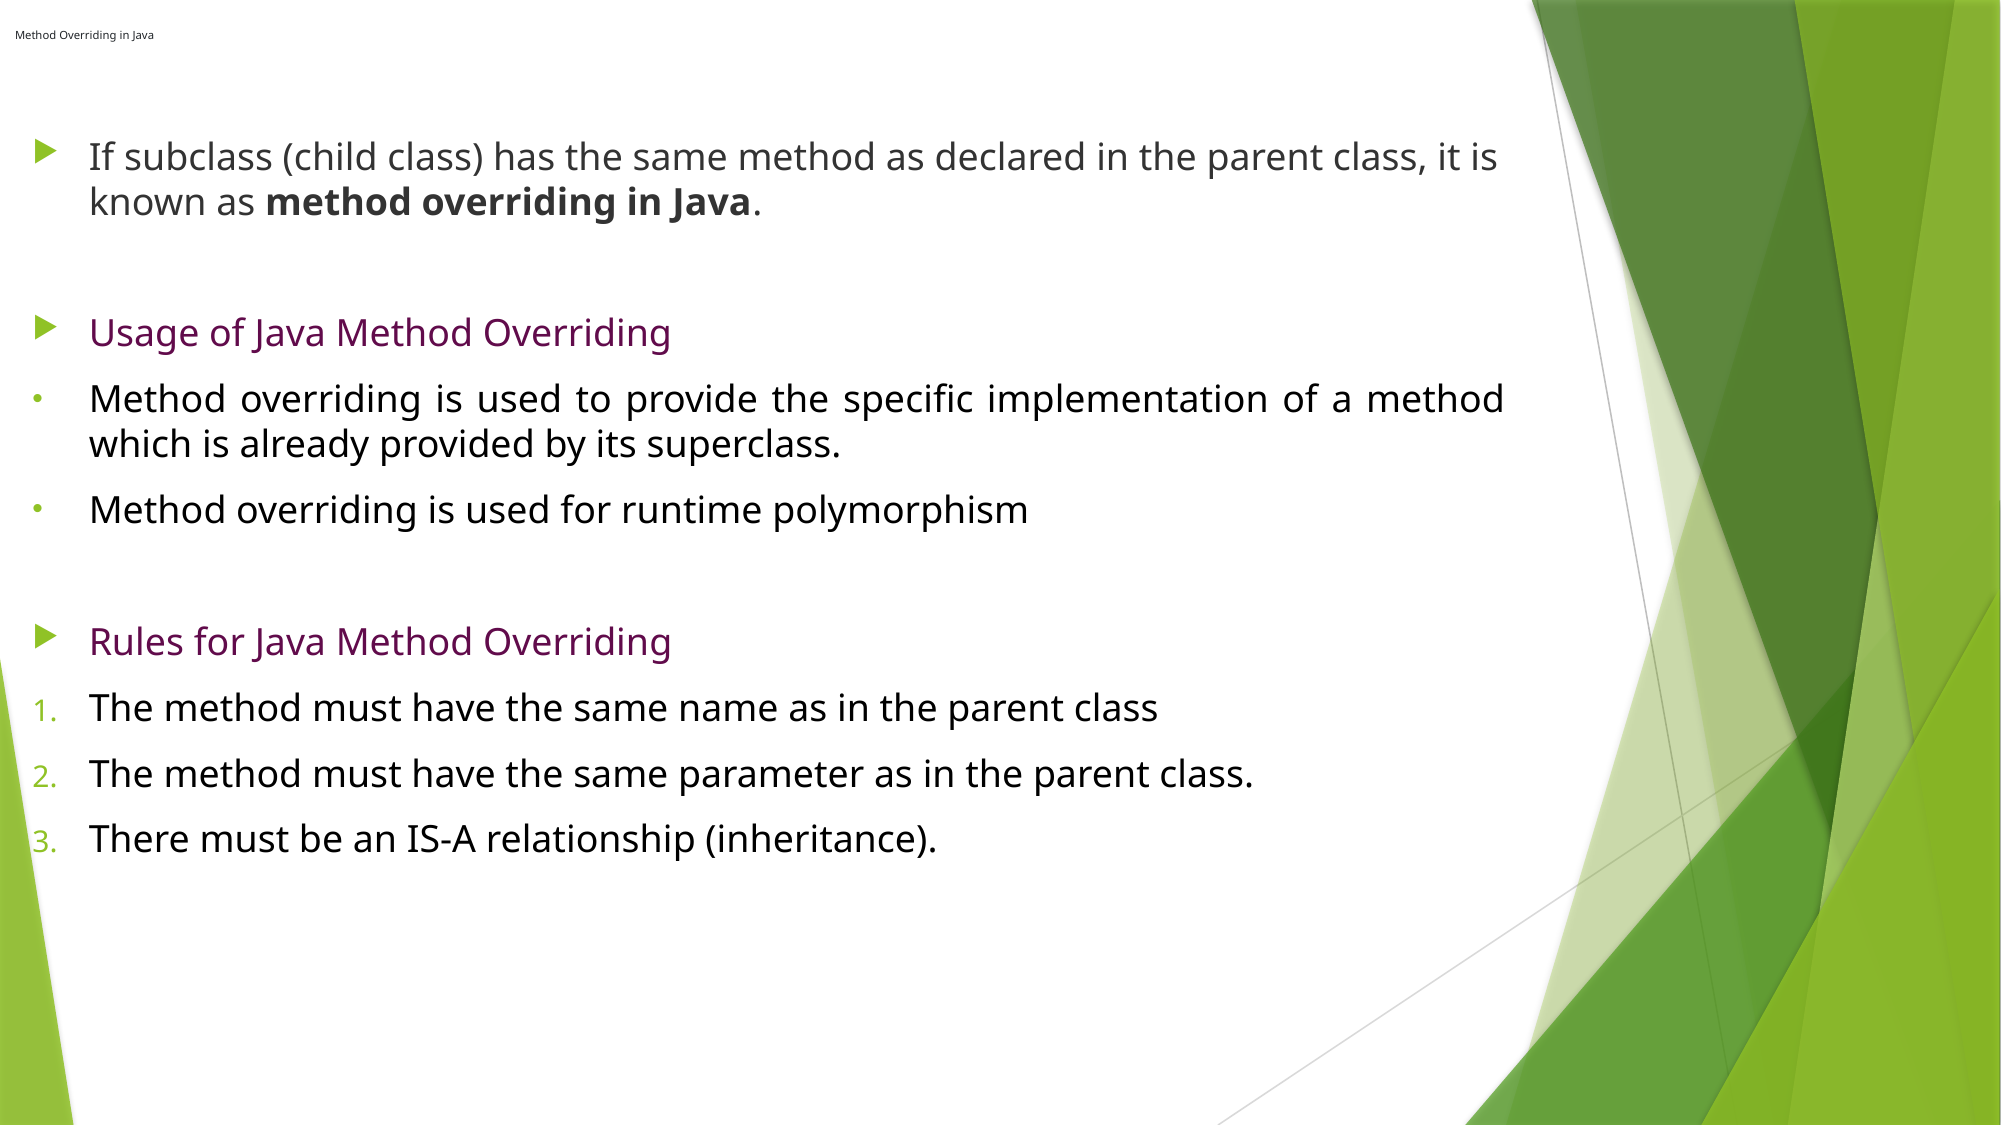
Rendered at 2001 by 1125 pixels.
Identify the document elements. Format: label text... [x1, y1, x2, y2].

list If subclass (child class) has the same method as declared in the parent class, it is known as method overriding in Java. Usage of Java Method Overriding Method overriding is used to provide the specific implementation of a method which is already provided by its superclass. Method overriding is used for runtime polymorphism Rules for Java Method Overriding The method must have the same name as in the parent class The method must have the same parameter as in the parent class. There must be an IS-A relationship (inheritance). [17, 125, 1522, 1125]
title Method Overriding in Java [0, 20, 2000, 104]
